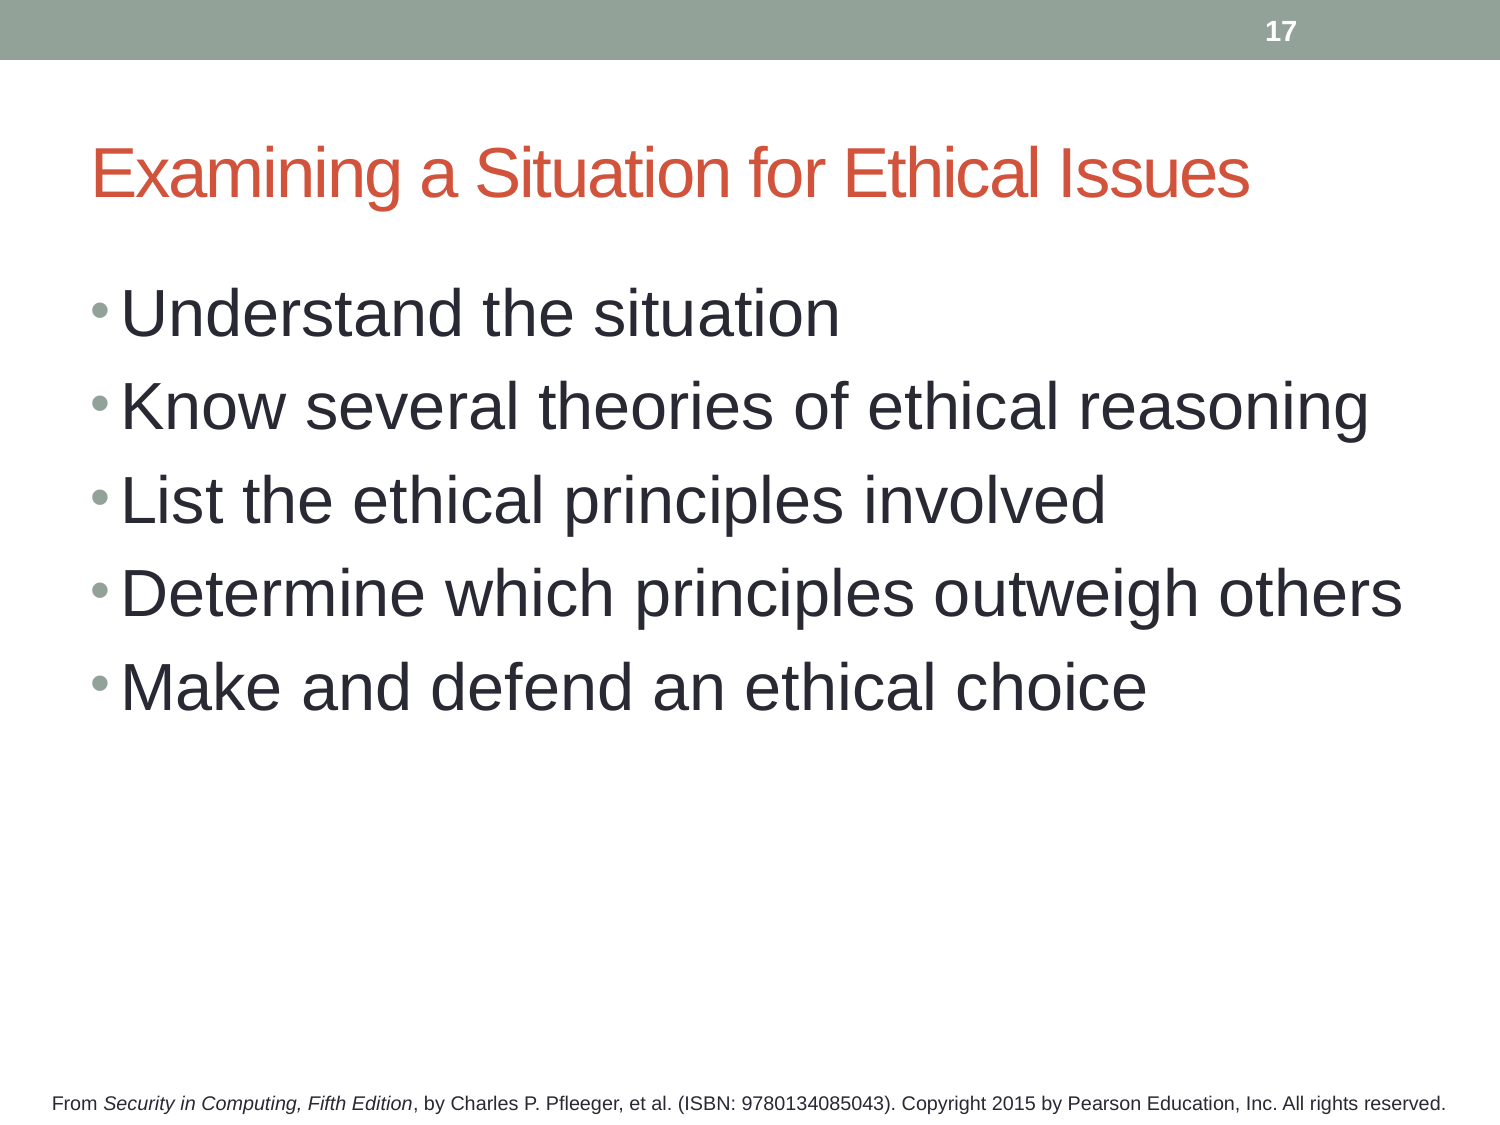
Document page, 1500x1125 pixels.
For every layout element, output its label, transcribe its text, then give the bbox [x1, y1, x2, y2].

slide_number 17 [1250, 3, 1425, 57]
footer From Security in Computing, Fifth Edition, by Charles P. Pfleeger, et al. (ISBN: 9780134085043). Copyright 2015 by Pearson Education, Inc. All rights reserved. [0, 1075, 1500, 1125]
list Understand the situation Know several theories of ethical reasoning List the ethical principles involved Determine which principles outweigh others Make and defend an ethical choice [75, 262, 1425, 1063]
title Examining a Situation for Ethical Issues [75, 87, 1425, 250]
